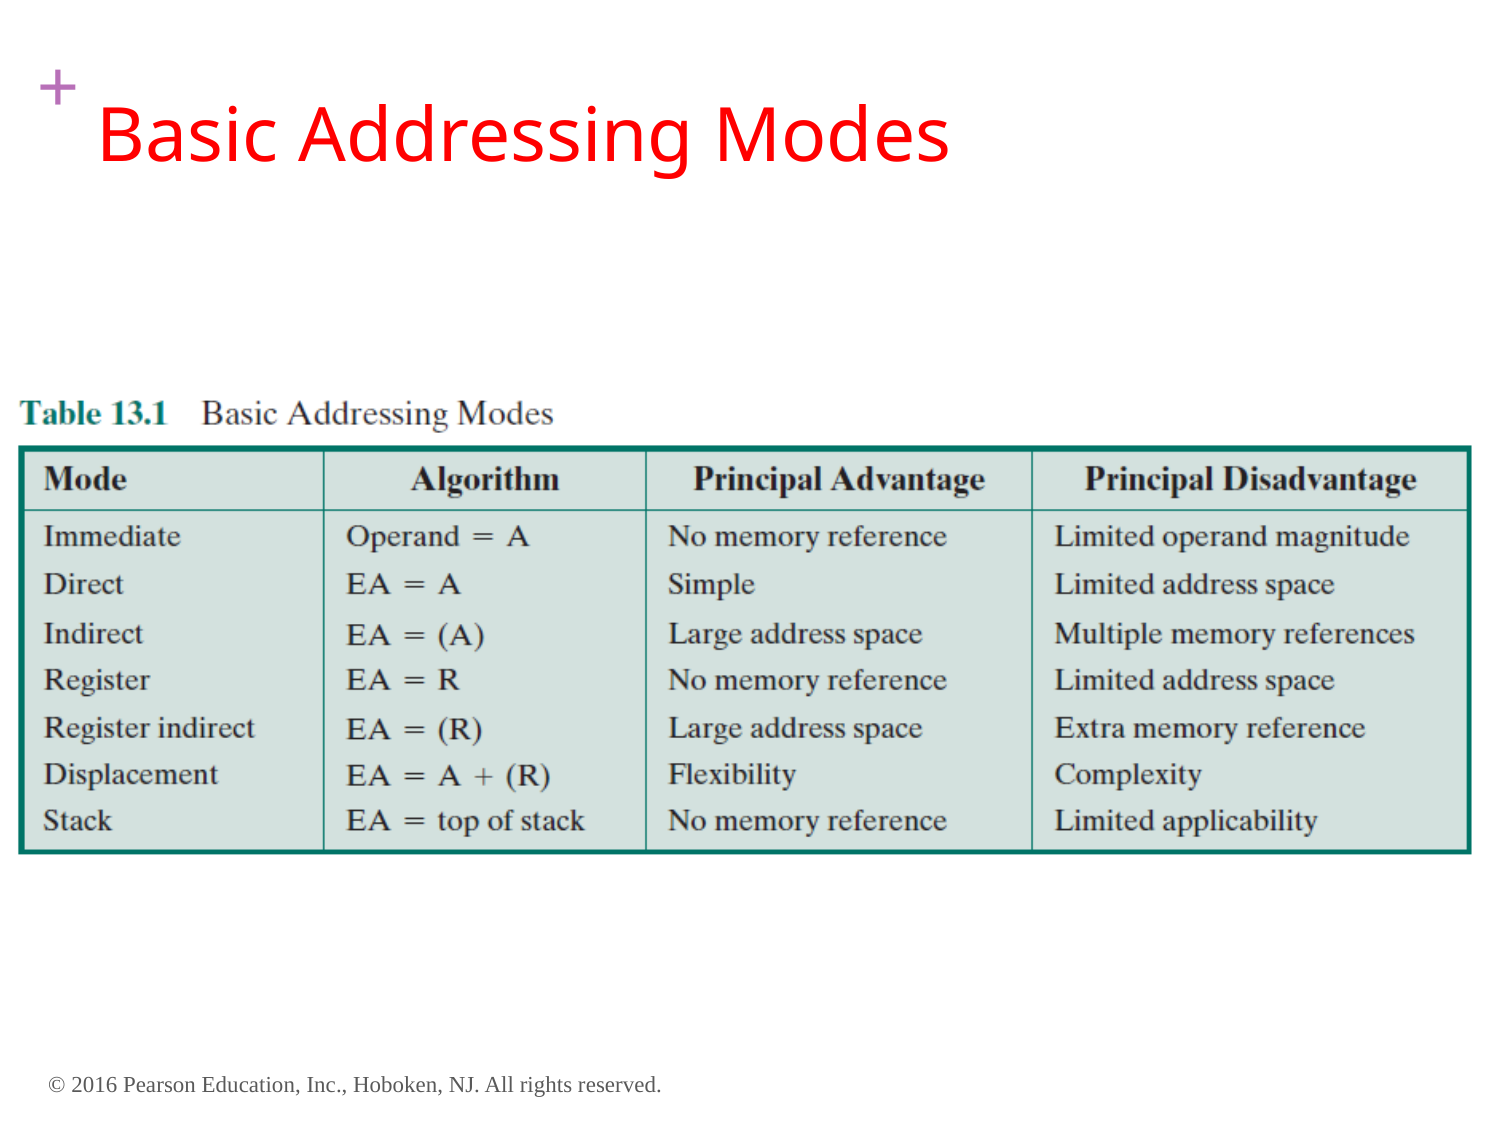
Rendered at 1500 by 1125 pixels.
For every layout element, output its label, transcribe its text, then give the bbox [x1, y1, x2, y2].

footer © 2016 Pearson Education, Inc., Hoboken, NJ. All rights reserved. [33, 1053, 1038, 1114]
title Basic Addressing Modes [81, 79, 1322, 263]
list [9, 384, 1483, 869]
